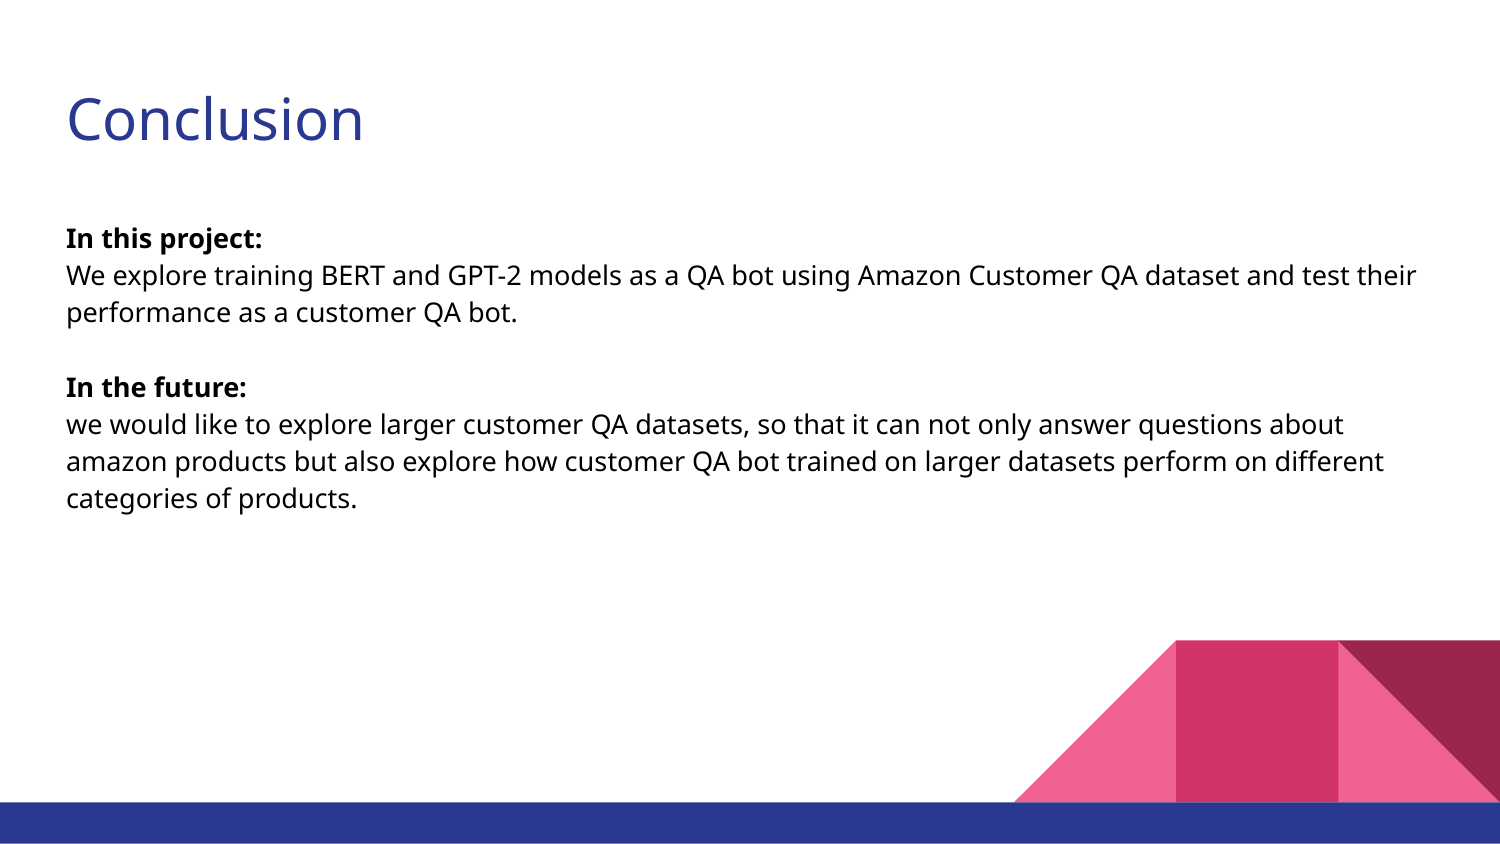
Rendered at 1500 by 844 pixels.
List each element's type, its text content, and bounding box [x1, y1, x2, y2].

title Conclusion [51, 67, 1449, 167]
list In this project: We explore training BERT and GPT-2 models as a QA bot using Amazon Customer QA dataset and test their performance as a customer QA bot. In the future: we would like to explore larger customer QA datasets, so that it can not only answer questions about amazon products but also explore how customer QA bot trained on larger datasets perform on different categories of products. [51, 201, 1449, 750]
